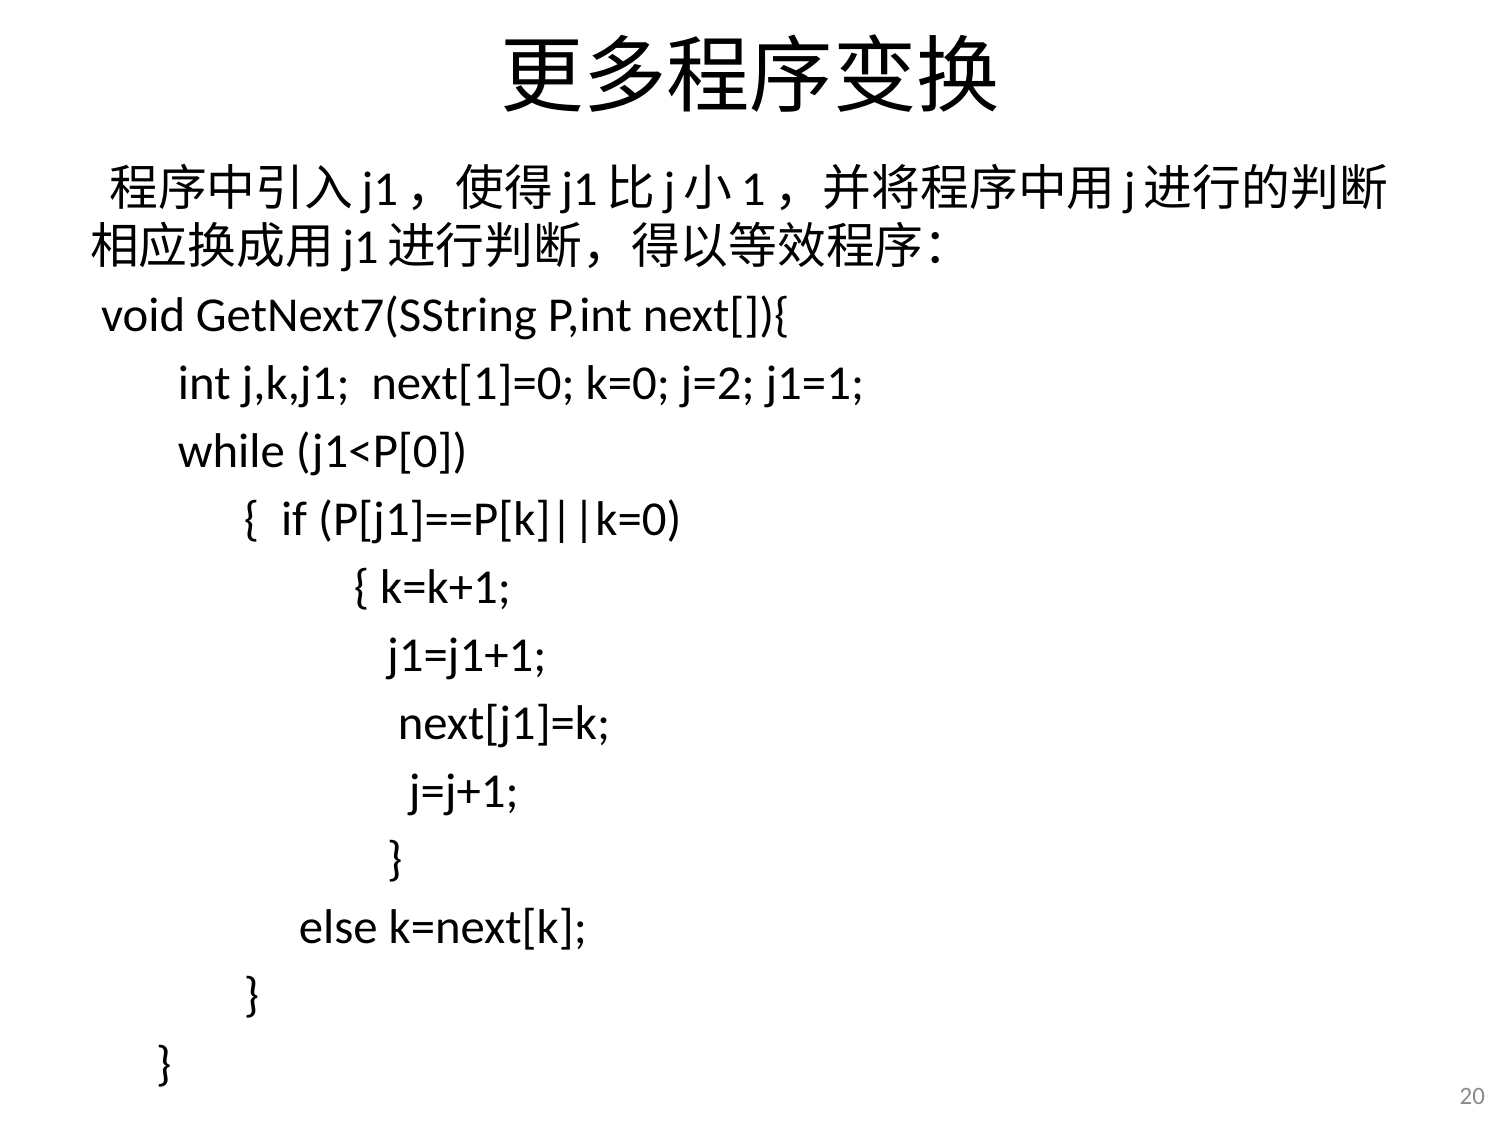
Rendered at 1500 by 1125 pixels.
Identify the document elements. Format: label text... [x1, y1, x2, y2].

slide_number 20 [1435, 1065, 1500, 1125]
list 程序中引入j1，使得j1比j小1，并将程序中用j进行的判断相应换成用j1进行判断，得以等效程序： void GetNext7(SString P,int next[]){ int j,k,j1; next[1]=0; k=0; j=2; j1=1; while (j1<P[0]) { if (P[j1]==P[k]||k=0) { k=k+1; j1=j1+1; next[j1]=k; j=j+1; } else k=next[k]; } } [75, 149, 1425, 1106]
title 更多程序变换 [75, 0, 1425, 149]
